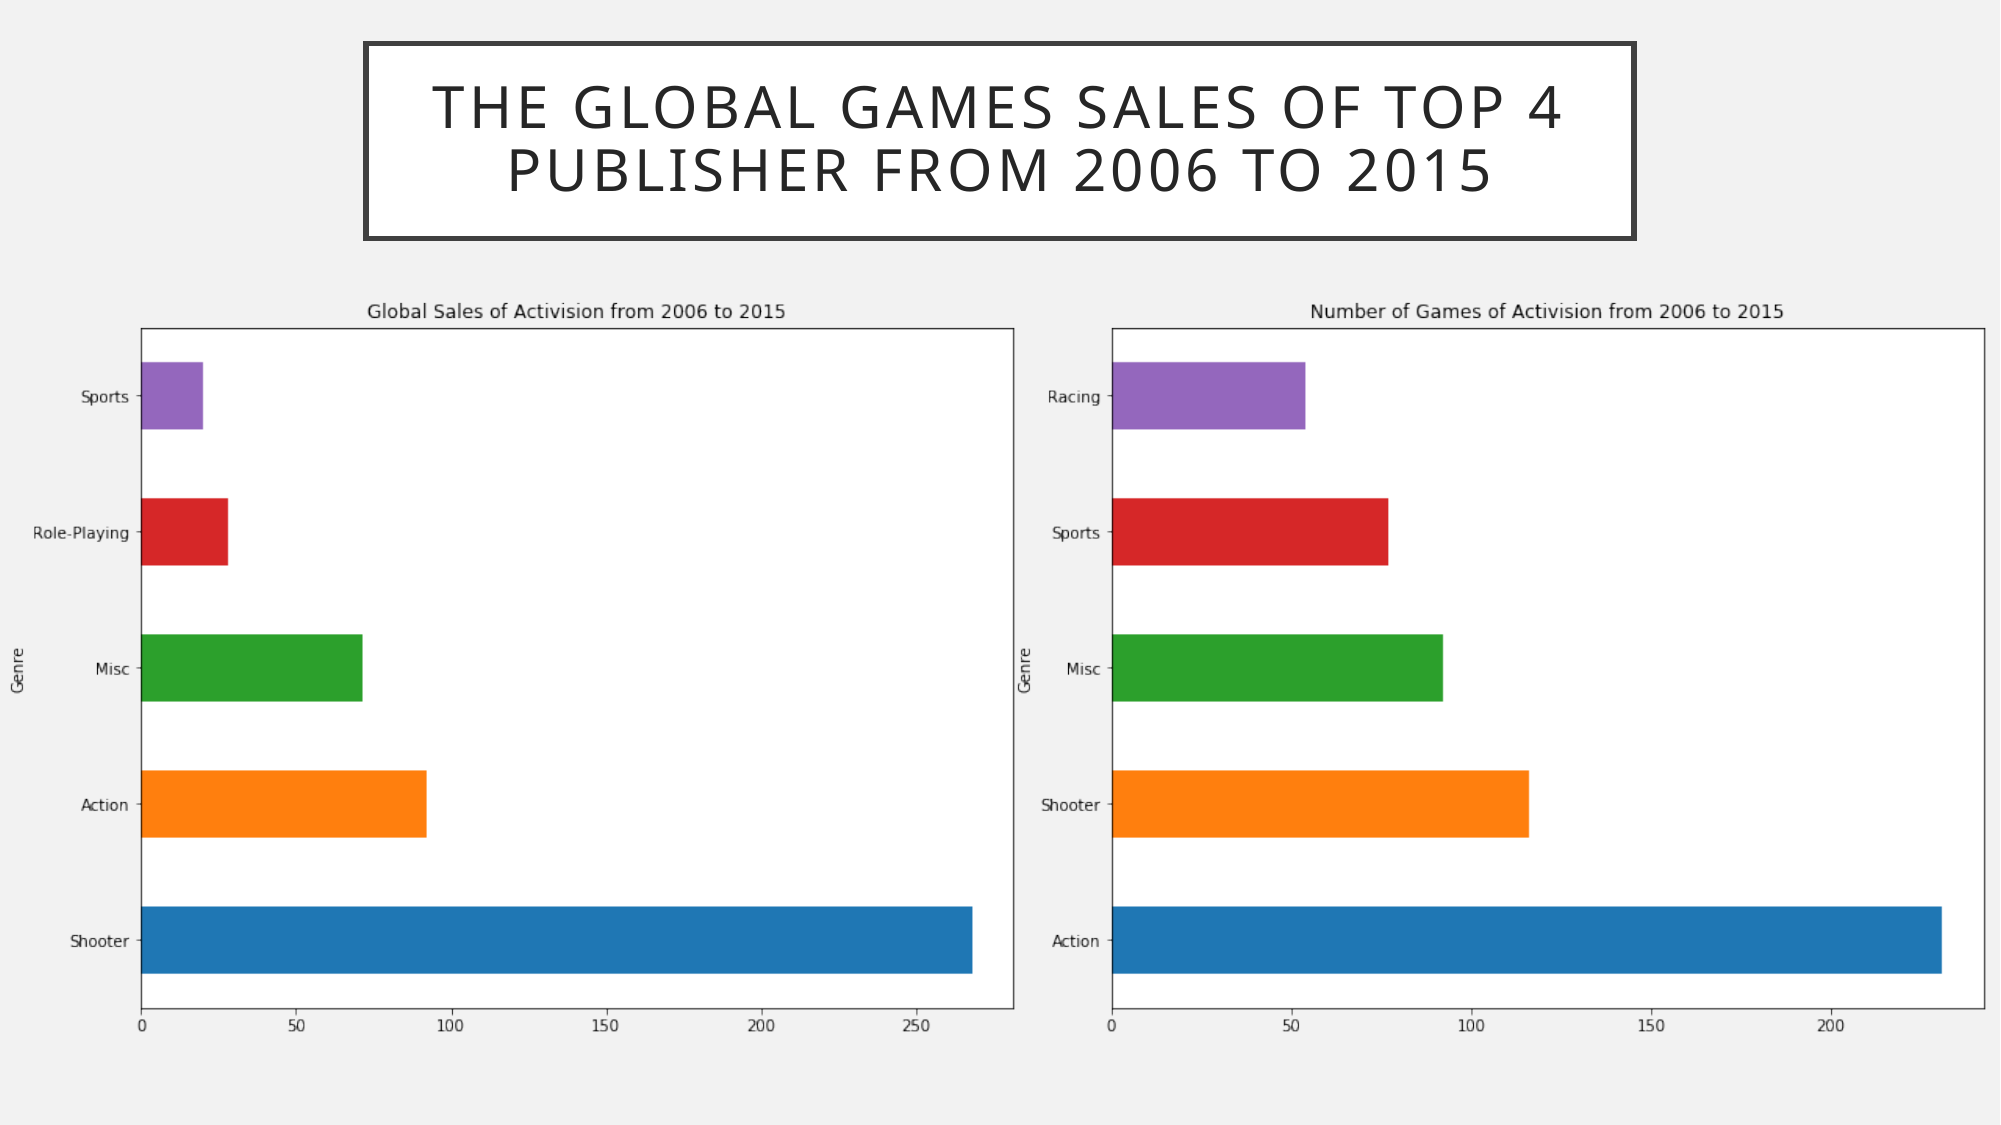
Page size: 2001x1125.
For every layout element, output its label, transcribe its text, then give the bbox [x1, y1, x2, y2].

title The Global games sales of Top 4 Publisher from 2006 to 2015 [363, 41, 1637, 241]
picture [0, 292, 2000, 1046]
